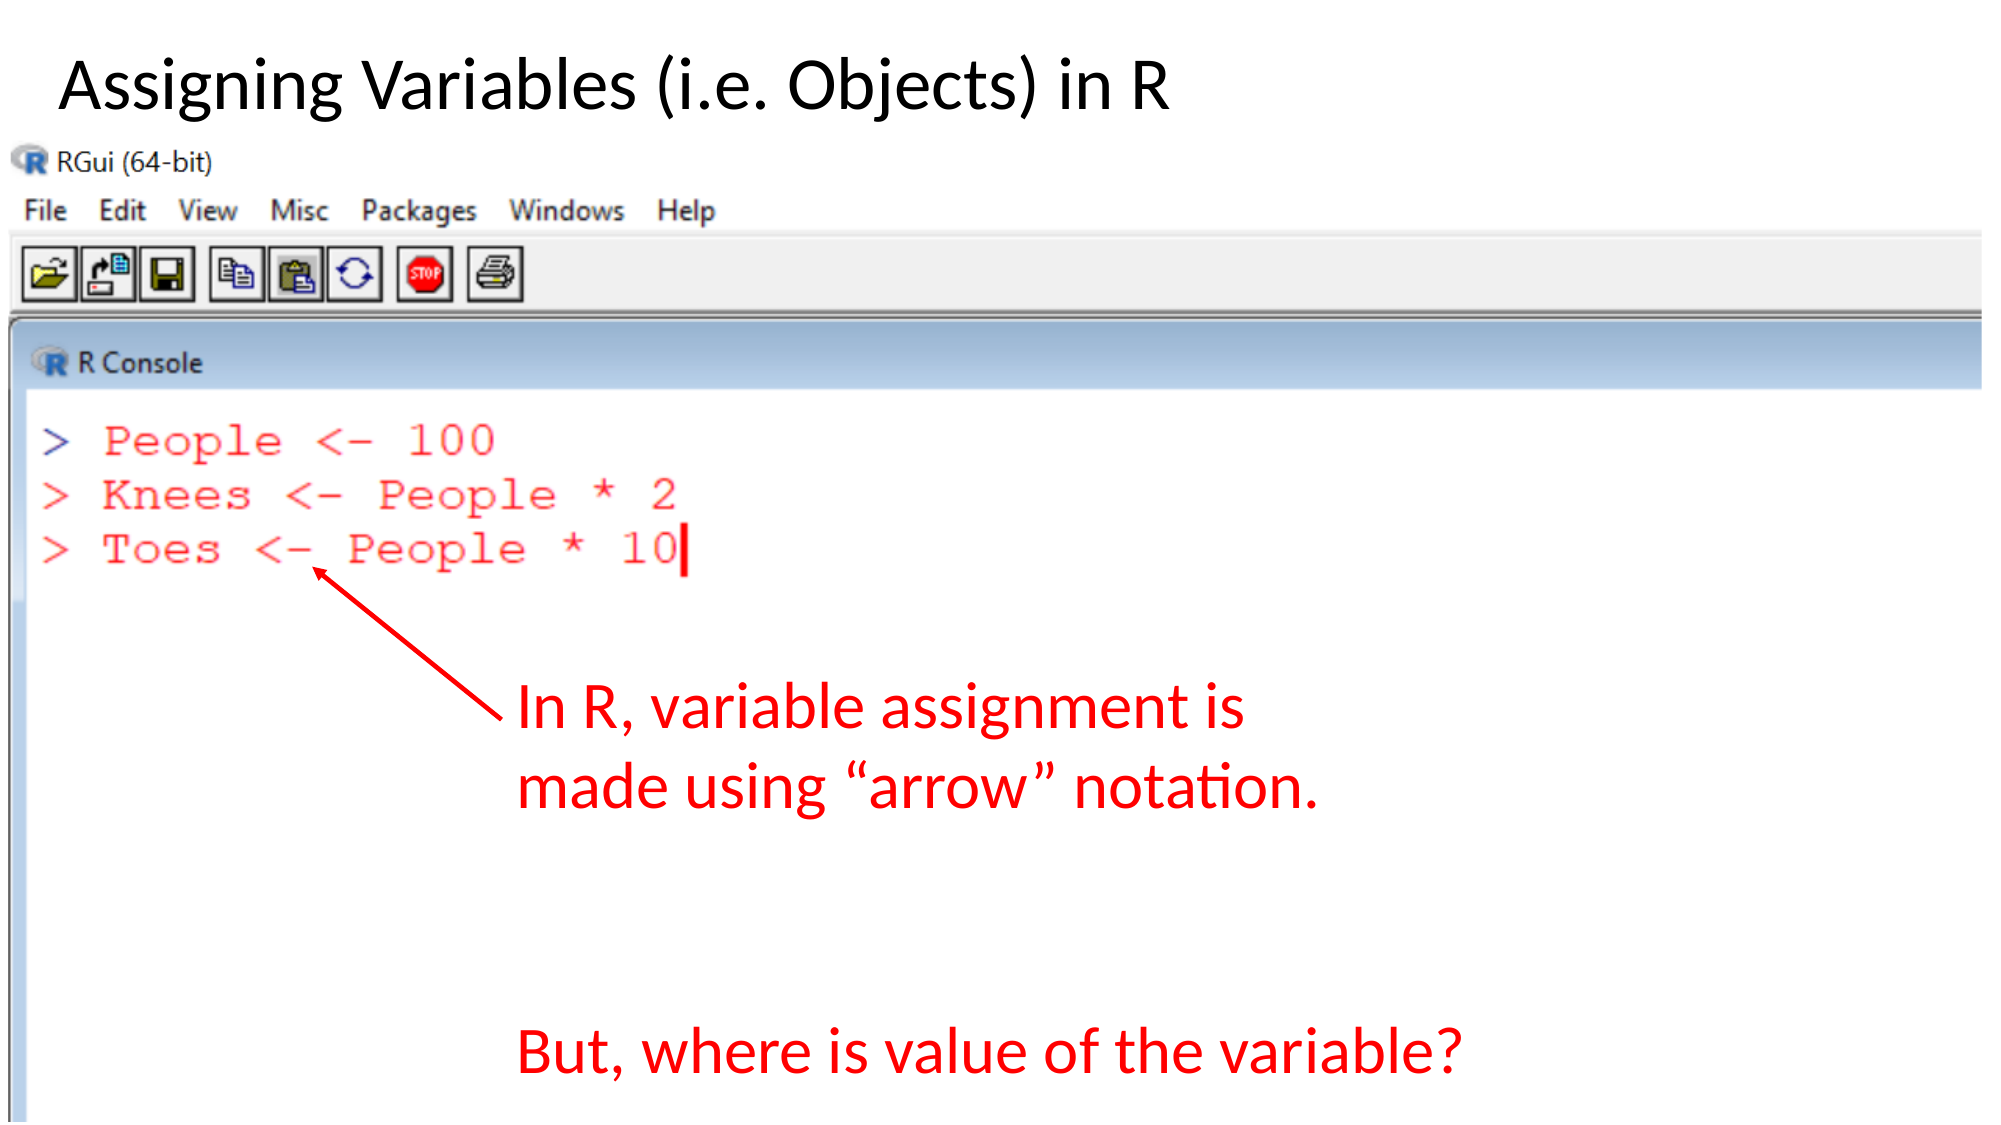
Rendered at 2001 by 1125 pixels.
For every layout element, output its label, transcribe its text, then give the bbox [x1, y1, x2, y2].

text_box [312, 566, 502, 720]
picture [8, 133, 1982, 1122]
text_box Assigning Variables (i.e. Objects) in R [43, 27, 1605, 132]
